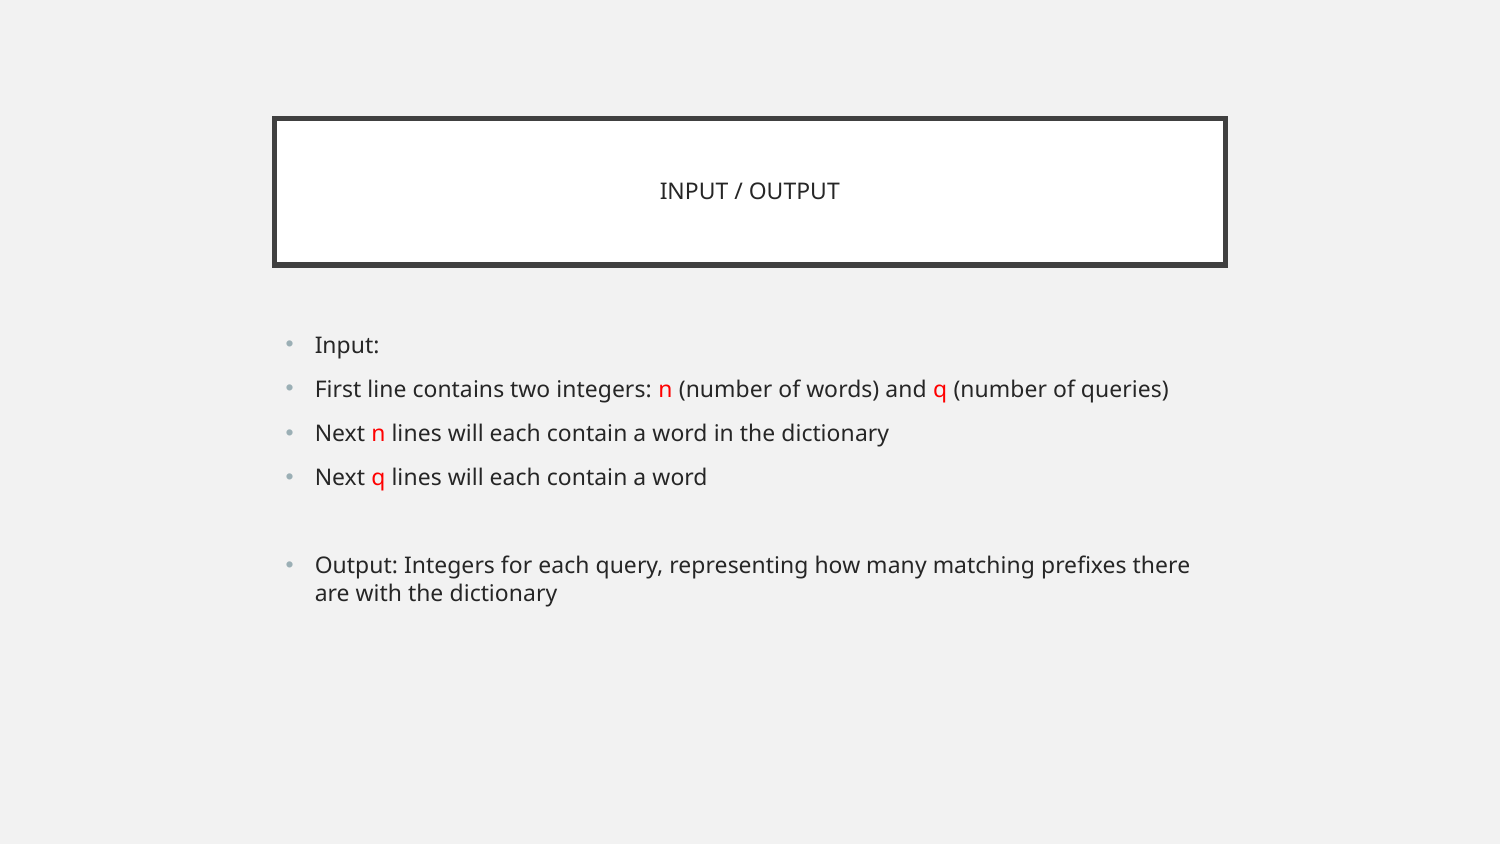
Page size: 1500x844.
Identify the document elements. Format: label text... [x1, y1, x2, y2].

list Input: First line contains two integers: n (number of words) and q (number of queries) Next n lines will each contain a word in the dictionary Next q lines will each contain a word Output: Integers for each query, representing how many matching prefixes there are with the dictionary [274, 324, 1226, 707]
title INPUT / OUTPUT [272, 116, 1228, 268]
